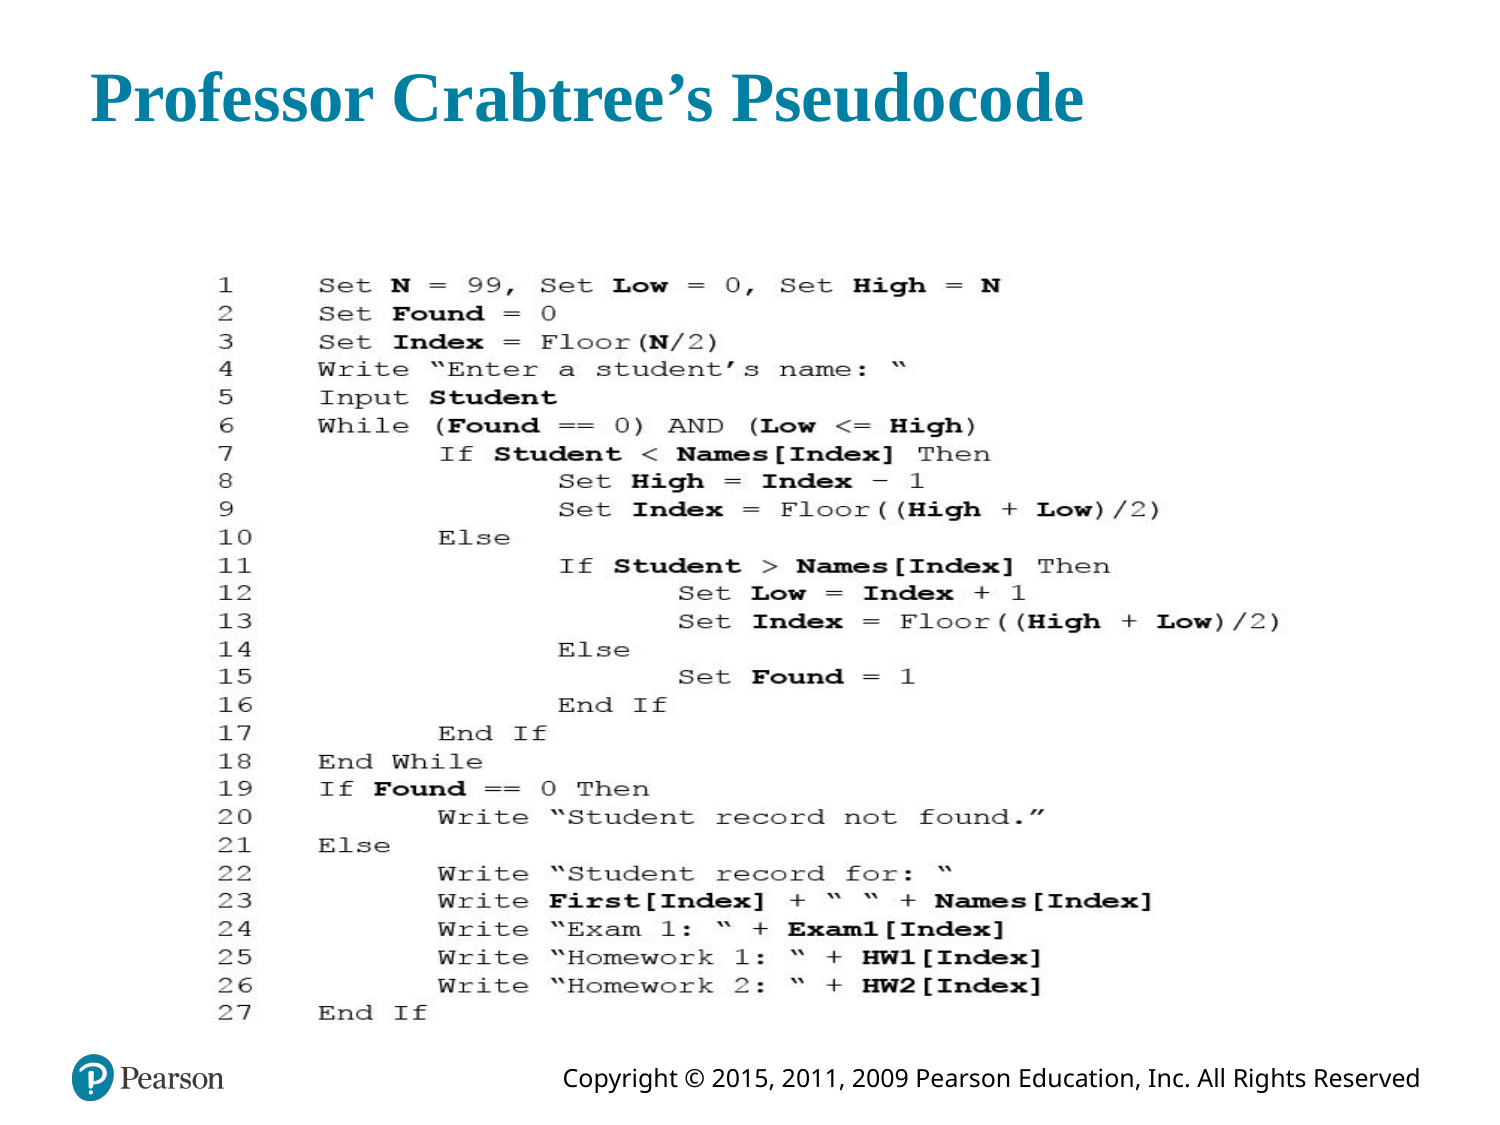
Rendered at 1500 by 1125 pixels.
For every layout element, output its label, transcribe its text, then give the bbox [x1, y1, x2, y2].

picture [210, 263, 1294, 1031]
picture [80, 1063, 106, 1088]
title Professor Crabtree’s Pseudocode [75, 35, 1425, 216]
picture [72, 1054, 88, 1070]
picture [98, 1054, 224, 1101]
picture [72, 1087, 83, 1101]
